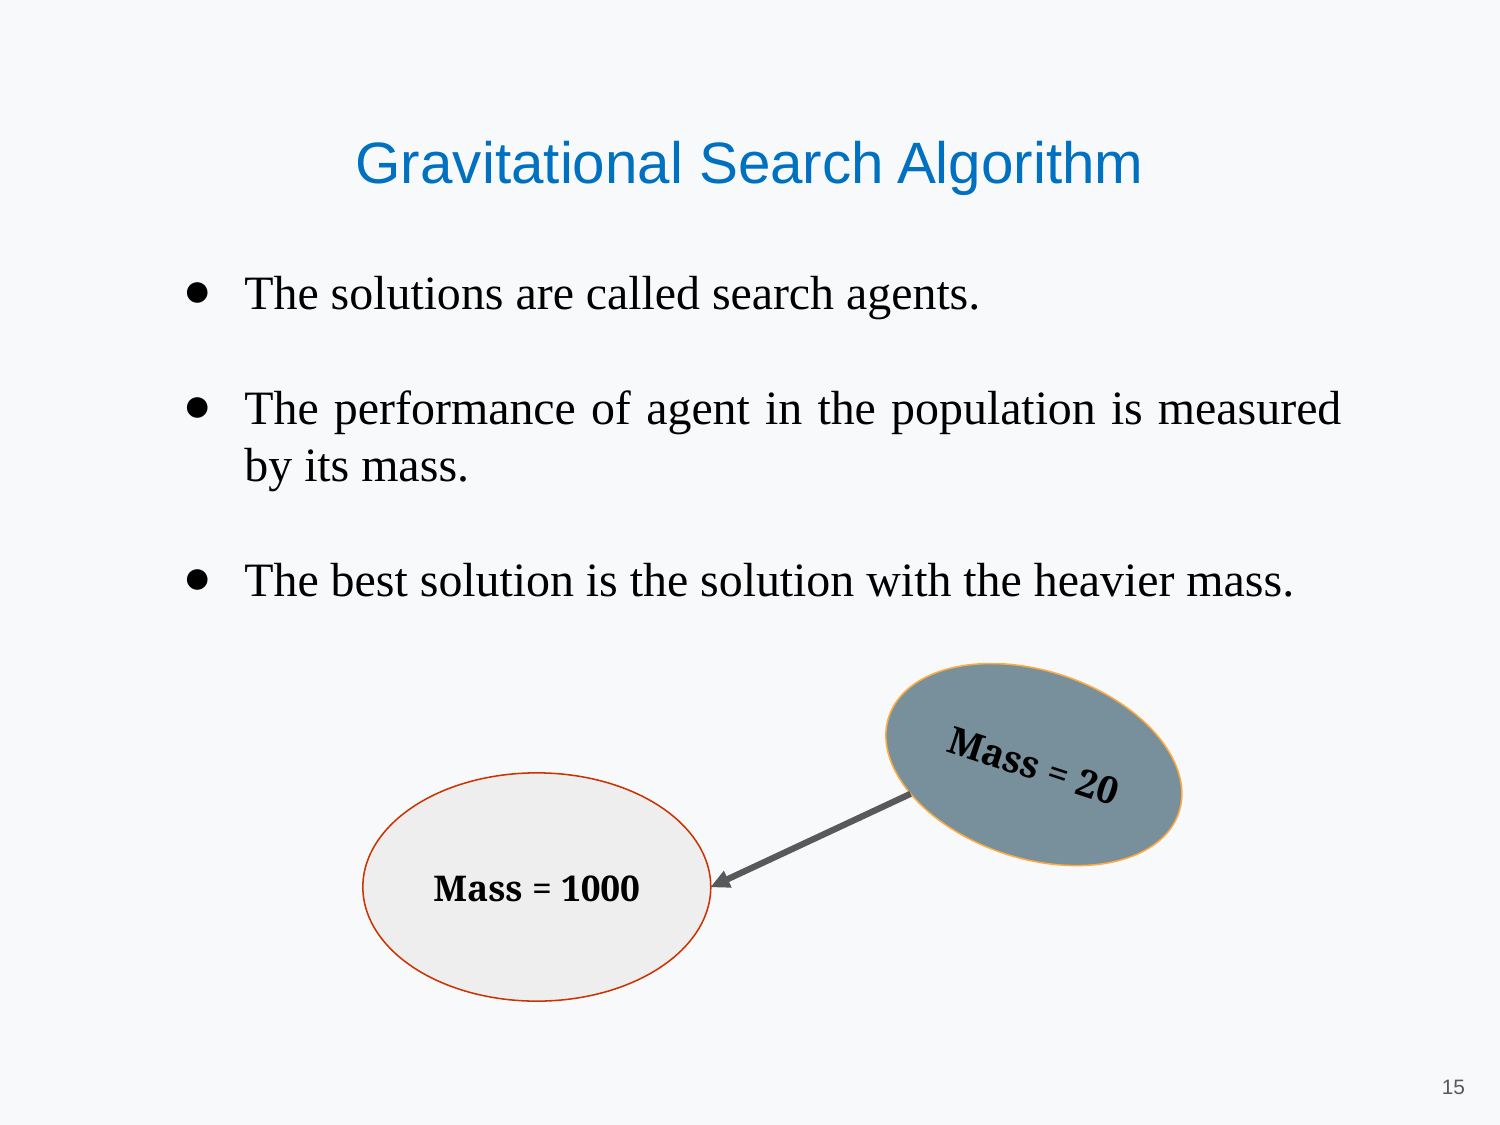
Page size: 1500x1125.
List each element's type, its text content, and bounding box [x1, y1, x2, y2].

slide_number ‹#› [1389, 1019, 1480, 1106]
text_box The solutions are called search agents. The performance of agent in the population is measured by its mass. The best solution is the solution with the heavier mass. [154, 246, 1359, 622]
text_box Mass = 1000 [362, 772, 711, 1002]
title Gravitational Search Algorithm [51, 97, 1449, 223]
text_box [710, 793, 911, 888]
text_box Mass = 20 [885, 663, 1182, 866]
